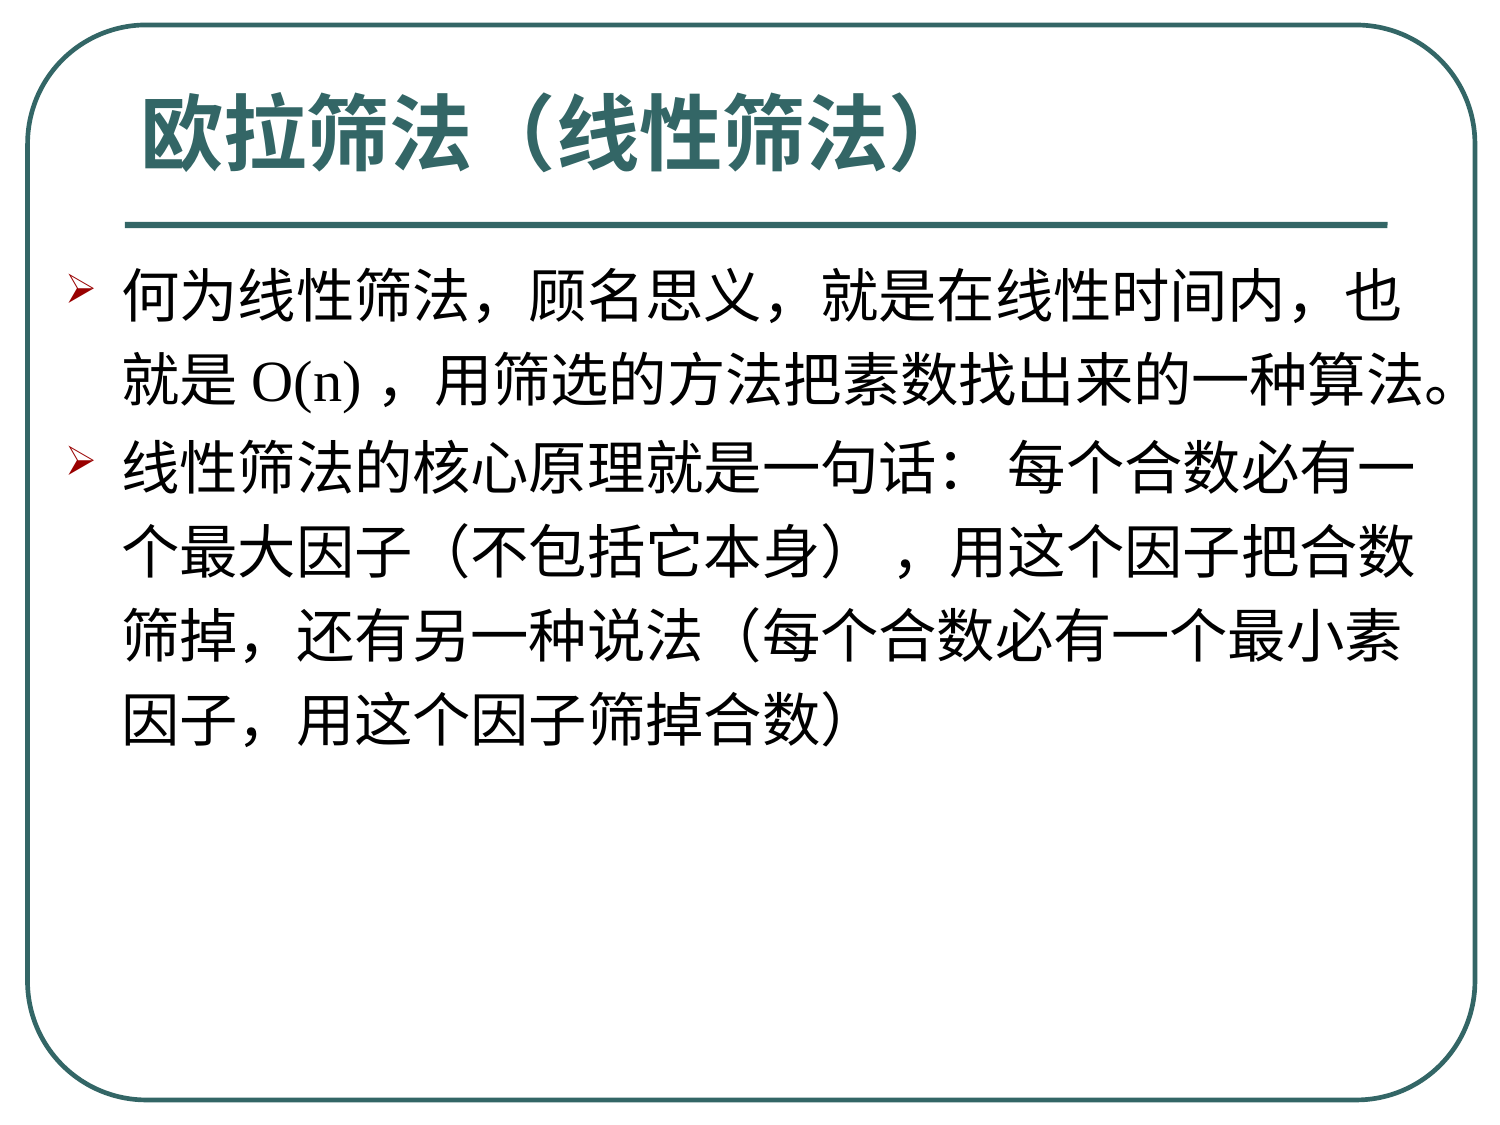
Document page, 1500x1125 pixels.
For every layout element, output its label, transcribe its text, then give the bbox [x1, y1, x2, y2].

list 何为线性筛法，顾名思义，就是在线性时间内，也就是O(n)，用筛选的方法把素数找出来的一种算法。 线性筛法的核心原理就是一句话： 每个合数必有一个最大因子（不包括它本身） ，用这个因子把合数筛掉，还有另一种说法（每个合数必有一个最小素因子，用这个因子筛掉合数） [50, 237, 1463, 1075]
title 欧拉筛法（线性筛法） [125, 37, 1388, 225]
